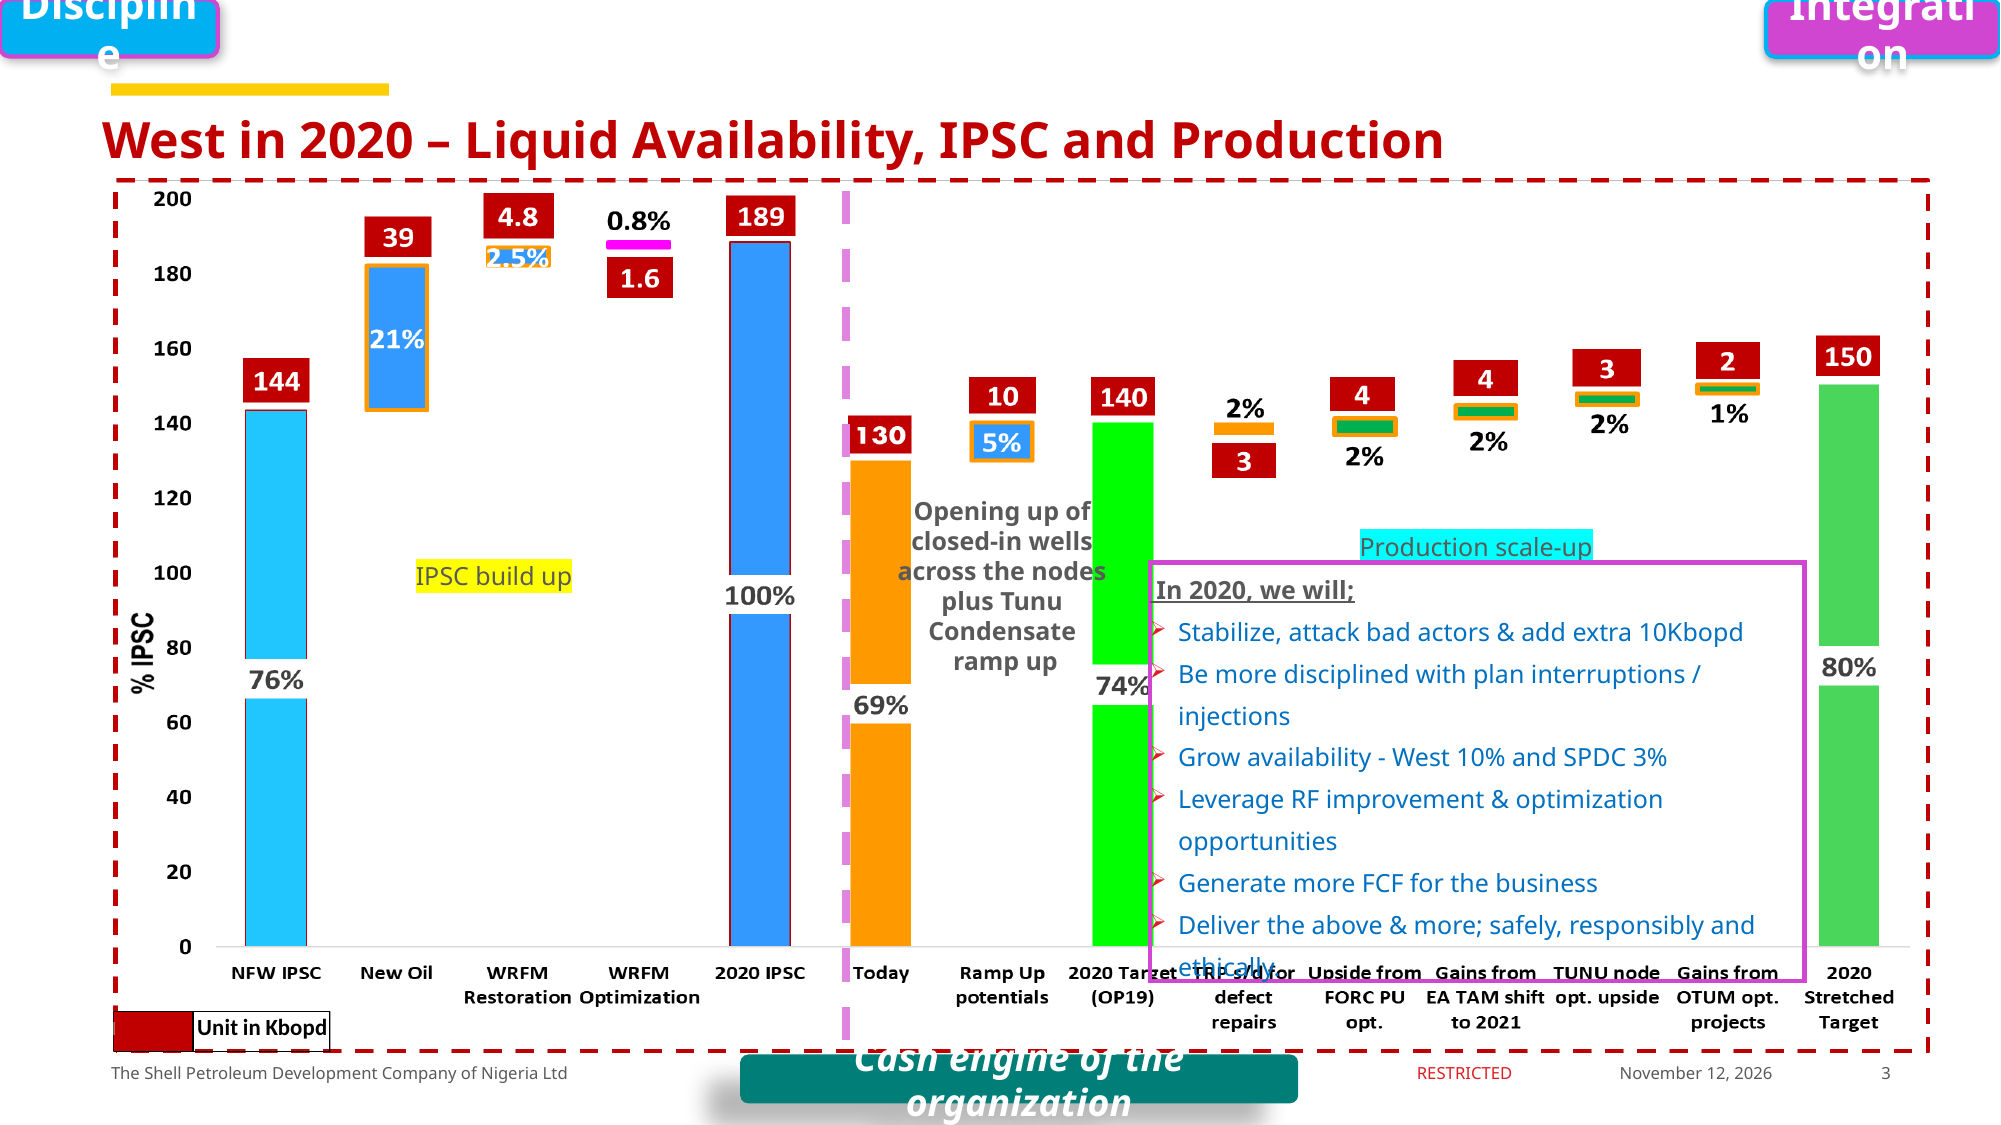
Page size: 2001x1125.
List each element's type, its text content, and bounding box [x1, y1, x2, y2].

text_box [422, 190, 1805, 1053]
slide_number 3 [1832, 1064, 1891, 1102]
text_box West in 2020 – Liquid Availability, IPSC and Production [102, 109, 1953, 167]
picture [113, 178, 1930, 1054]
text_box Cash engine of the organization [738, 1064, 1301, 1106]
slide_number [1607, 1064, 1785, 1102]
text_box Integration [1763, 0, 2000, 60]
text_box Discipline [0, 0, 220, 59]
